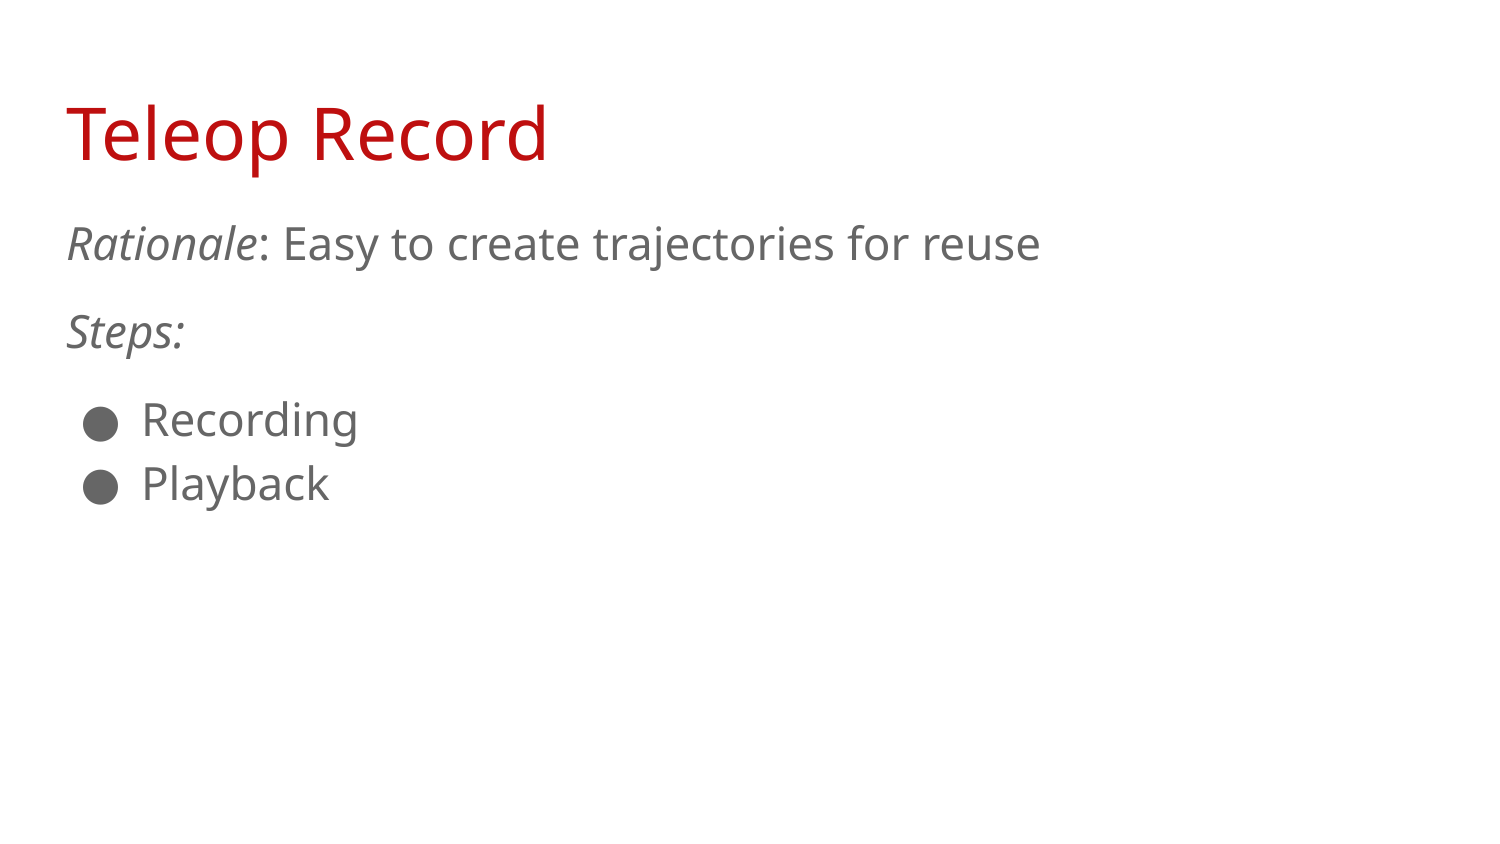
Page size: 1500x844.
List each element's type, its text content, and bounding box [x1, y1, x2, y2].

title Teleop Record [51, 72, 1449, 167]
list Rationale: Easy to create trajectories for reuse Steps: Recording Playback [51, 191, 1449, 750]
